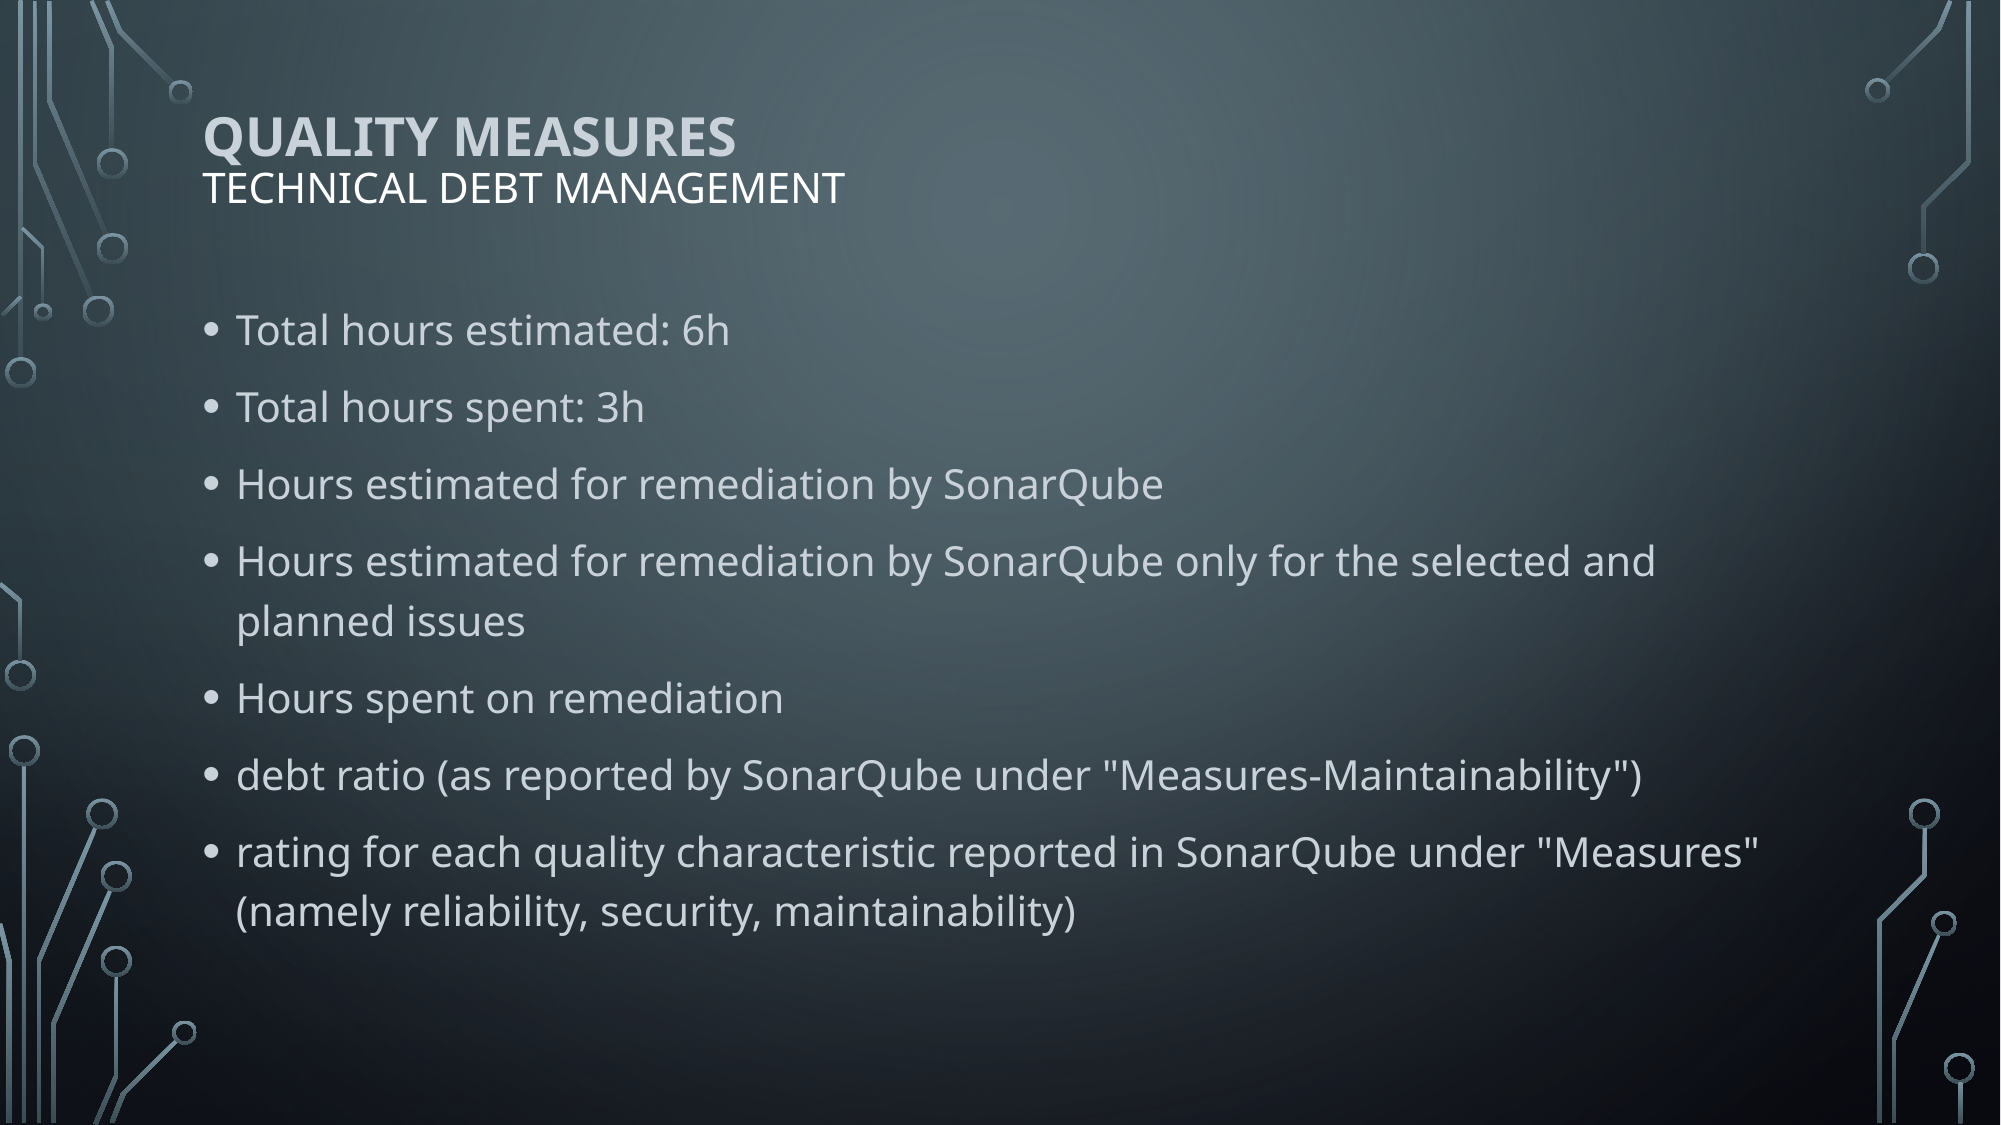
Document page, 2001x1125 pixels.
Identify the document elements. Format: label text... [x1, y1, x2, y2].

list Total hours estimated: 6h Total hours spent: 3h Hours estimated for remediation by SonarQube Hours estimated for remediation by SonarQube only for the selected and planned issues Hours spent on remediation debt ratio (as reported by SonarQube under "Measures-Maintainability") rating for each quality characteristic reported in SonarQube under "Measures" (namely reliability, security, maintainability) [187, 286, 1813, 950]
title QUALITY MEASURES Technical debt management [187, 101, 1813, 221]
